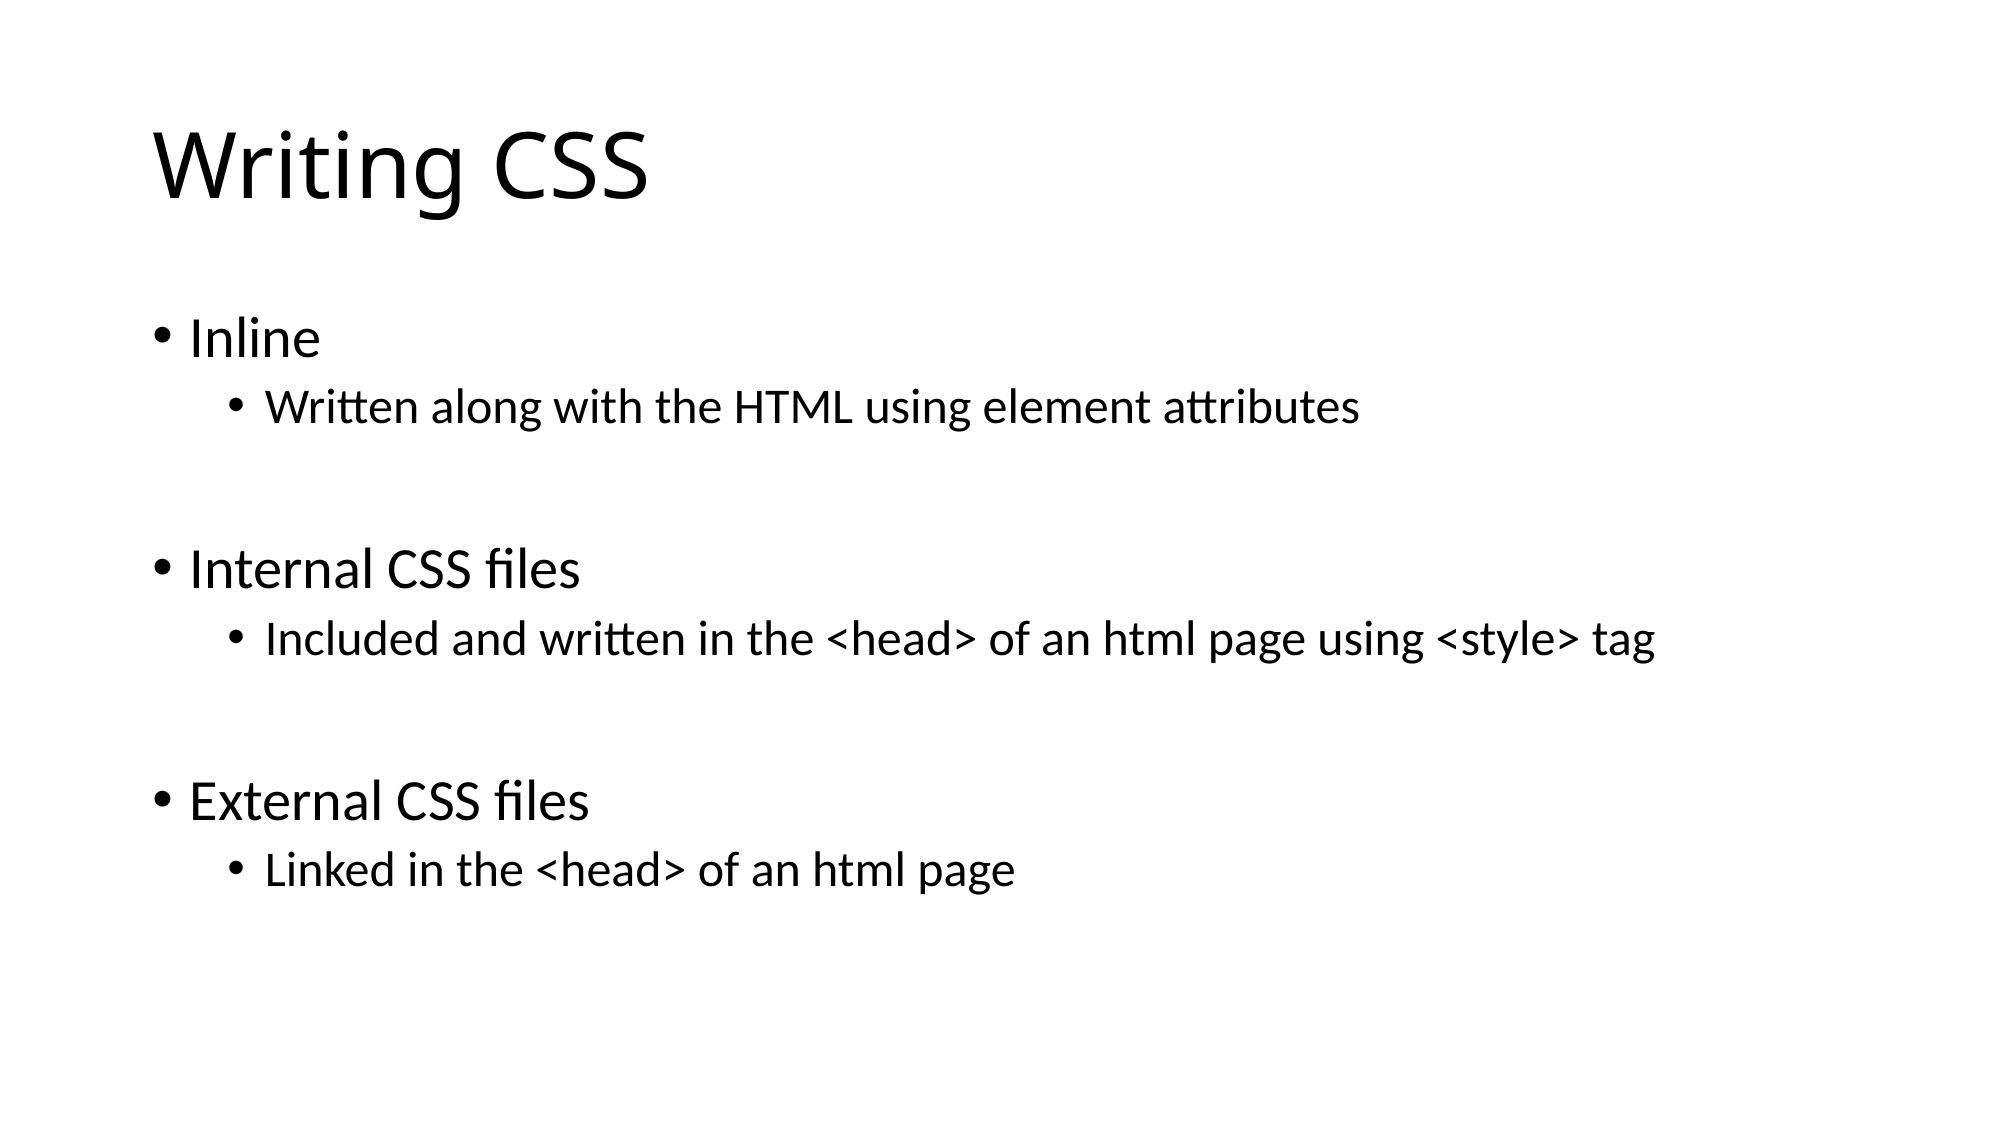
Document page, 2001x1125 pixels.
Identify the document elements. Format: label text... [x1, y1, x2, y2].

title Writing CSS [137, 59, 1863, 278]
list Inline Written along with the HTML using element attributes Internal CSS files Included and written in the <head> of an html page using <style> tag External CSS files Linked in the <head> of an html page [137, 299, 1863, 1014]
